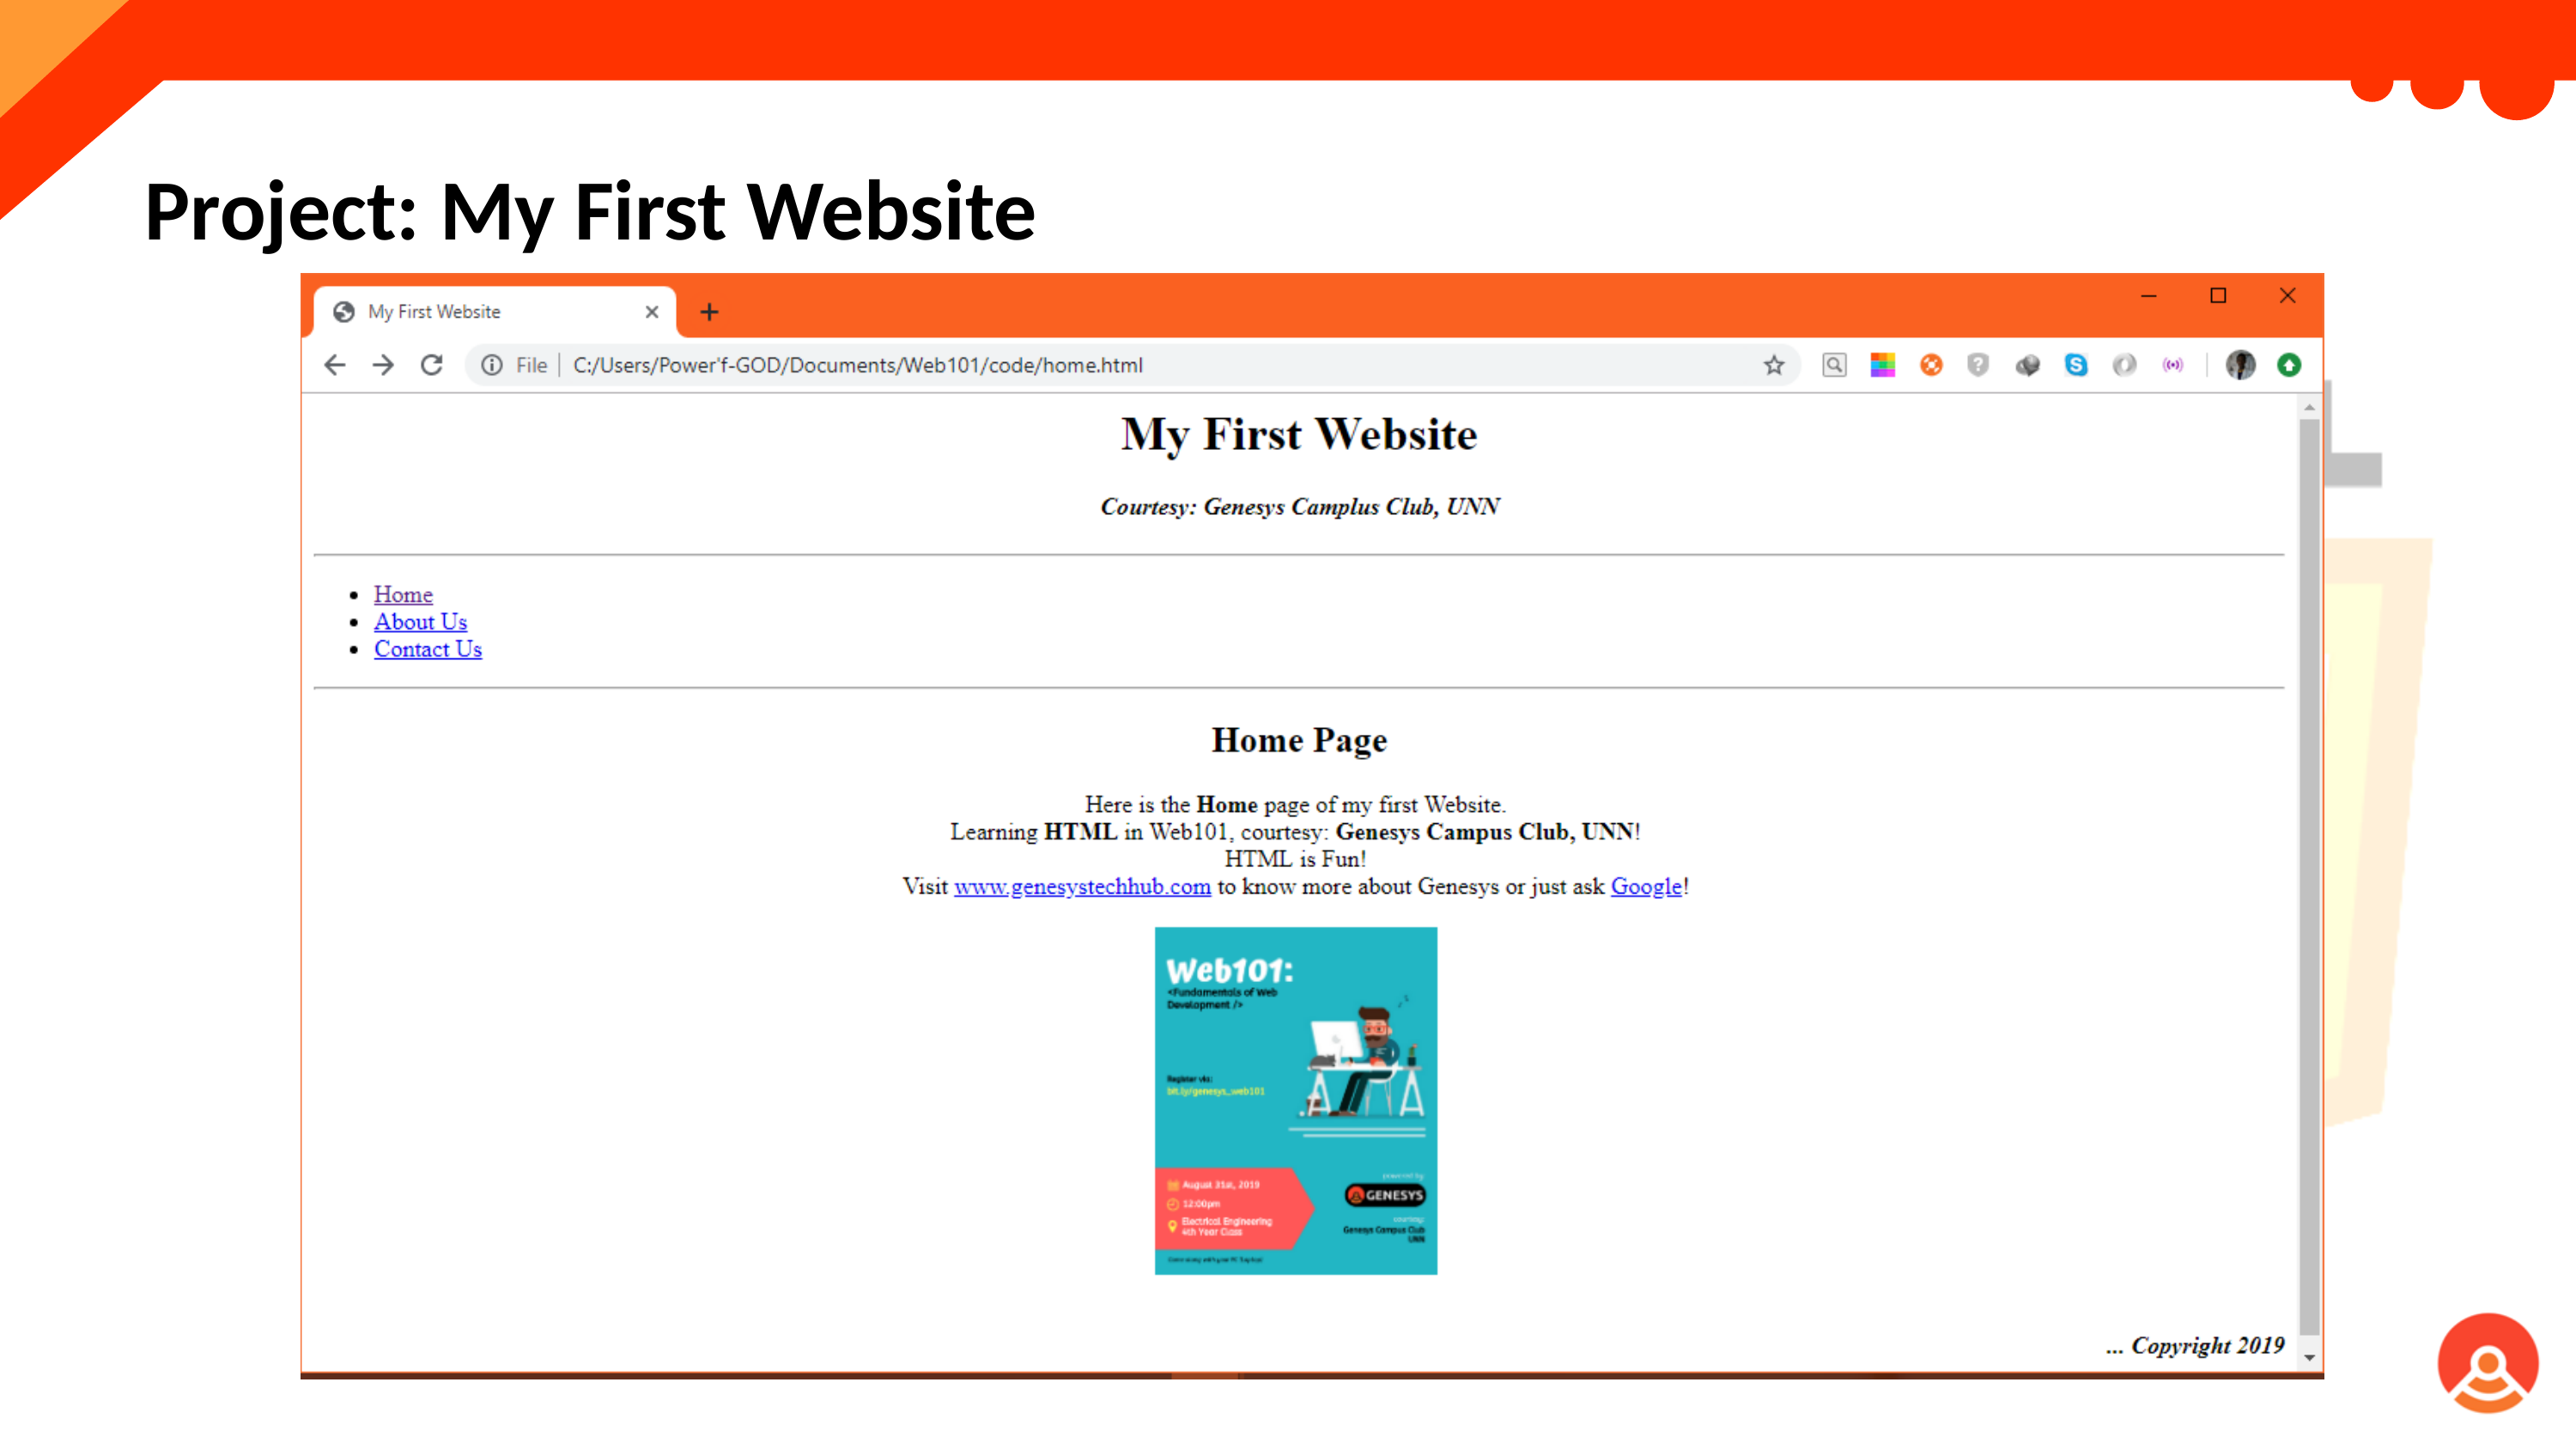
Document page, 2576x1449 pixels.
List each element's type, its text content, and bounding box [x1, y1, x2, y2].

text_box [2350, 45, 2555, 121]
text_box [0, 0, 2576, 221]
text_box Project: My First Website [128, 230, 2447, 278]
picture [300, 273, 2458, 1379]
picture [2436, 1312, 2542, 1416]
